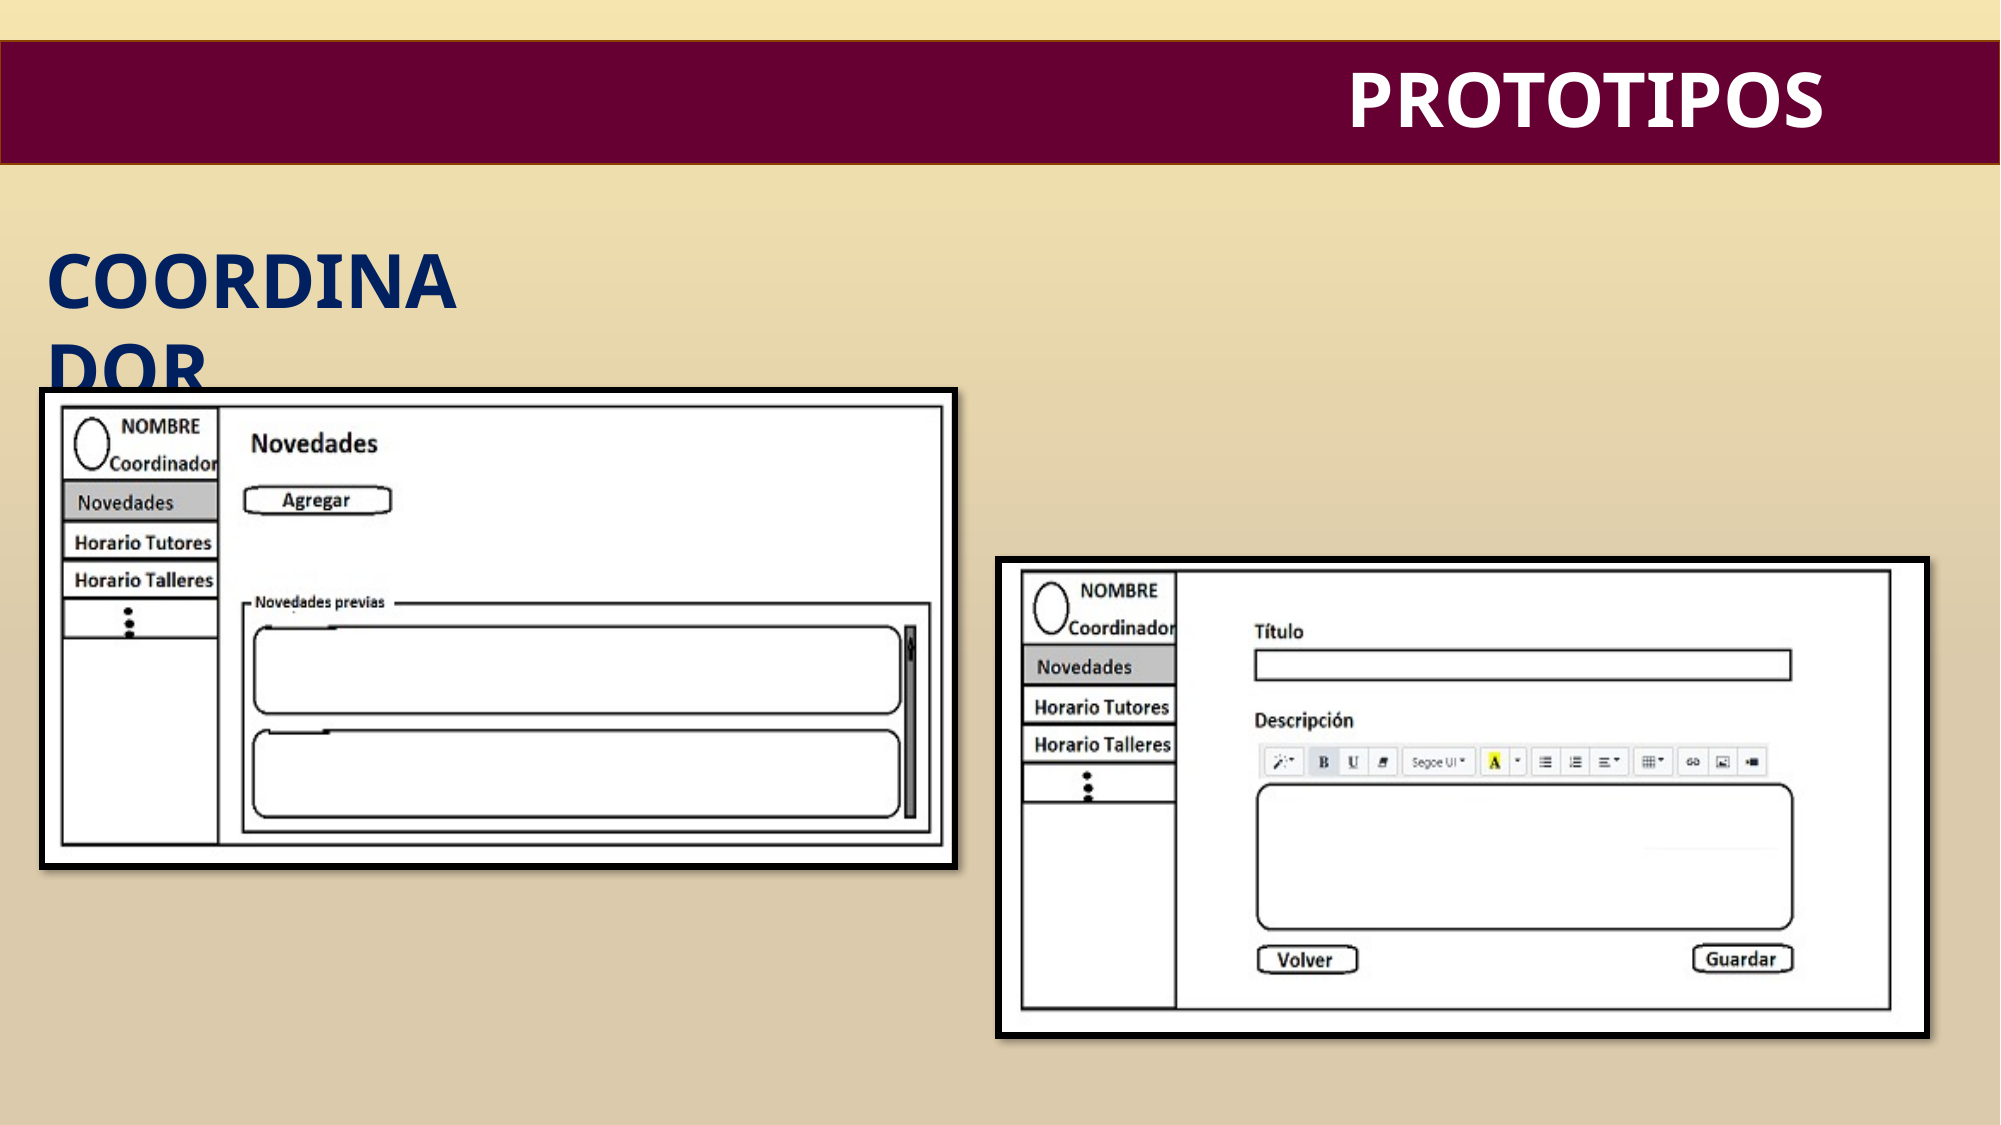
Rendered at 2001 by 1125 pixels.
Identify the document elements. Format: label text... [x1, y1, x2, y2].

text_box [0, 40, 2000, 165]
title PROTOTIPOS [1287, 54, 1885, 152]
picture [44, 393, 952, 864]
picture [1001, 562, 1925, 1033]
text_box COORDINADOR [30, 225, 499, 421]
